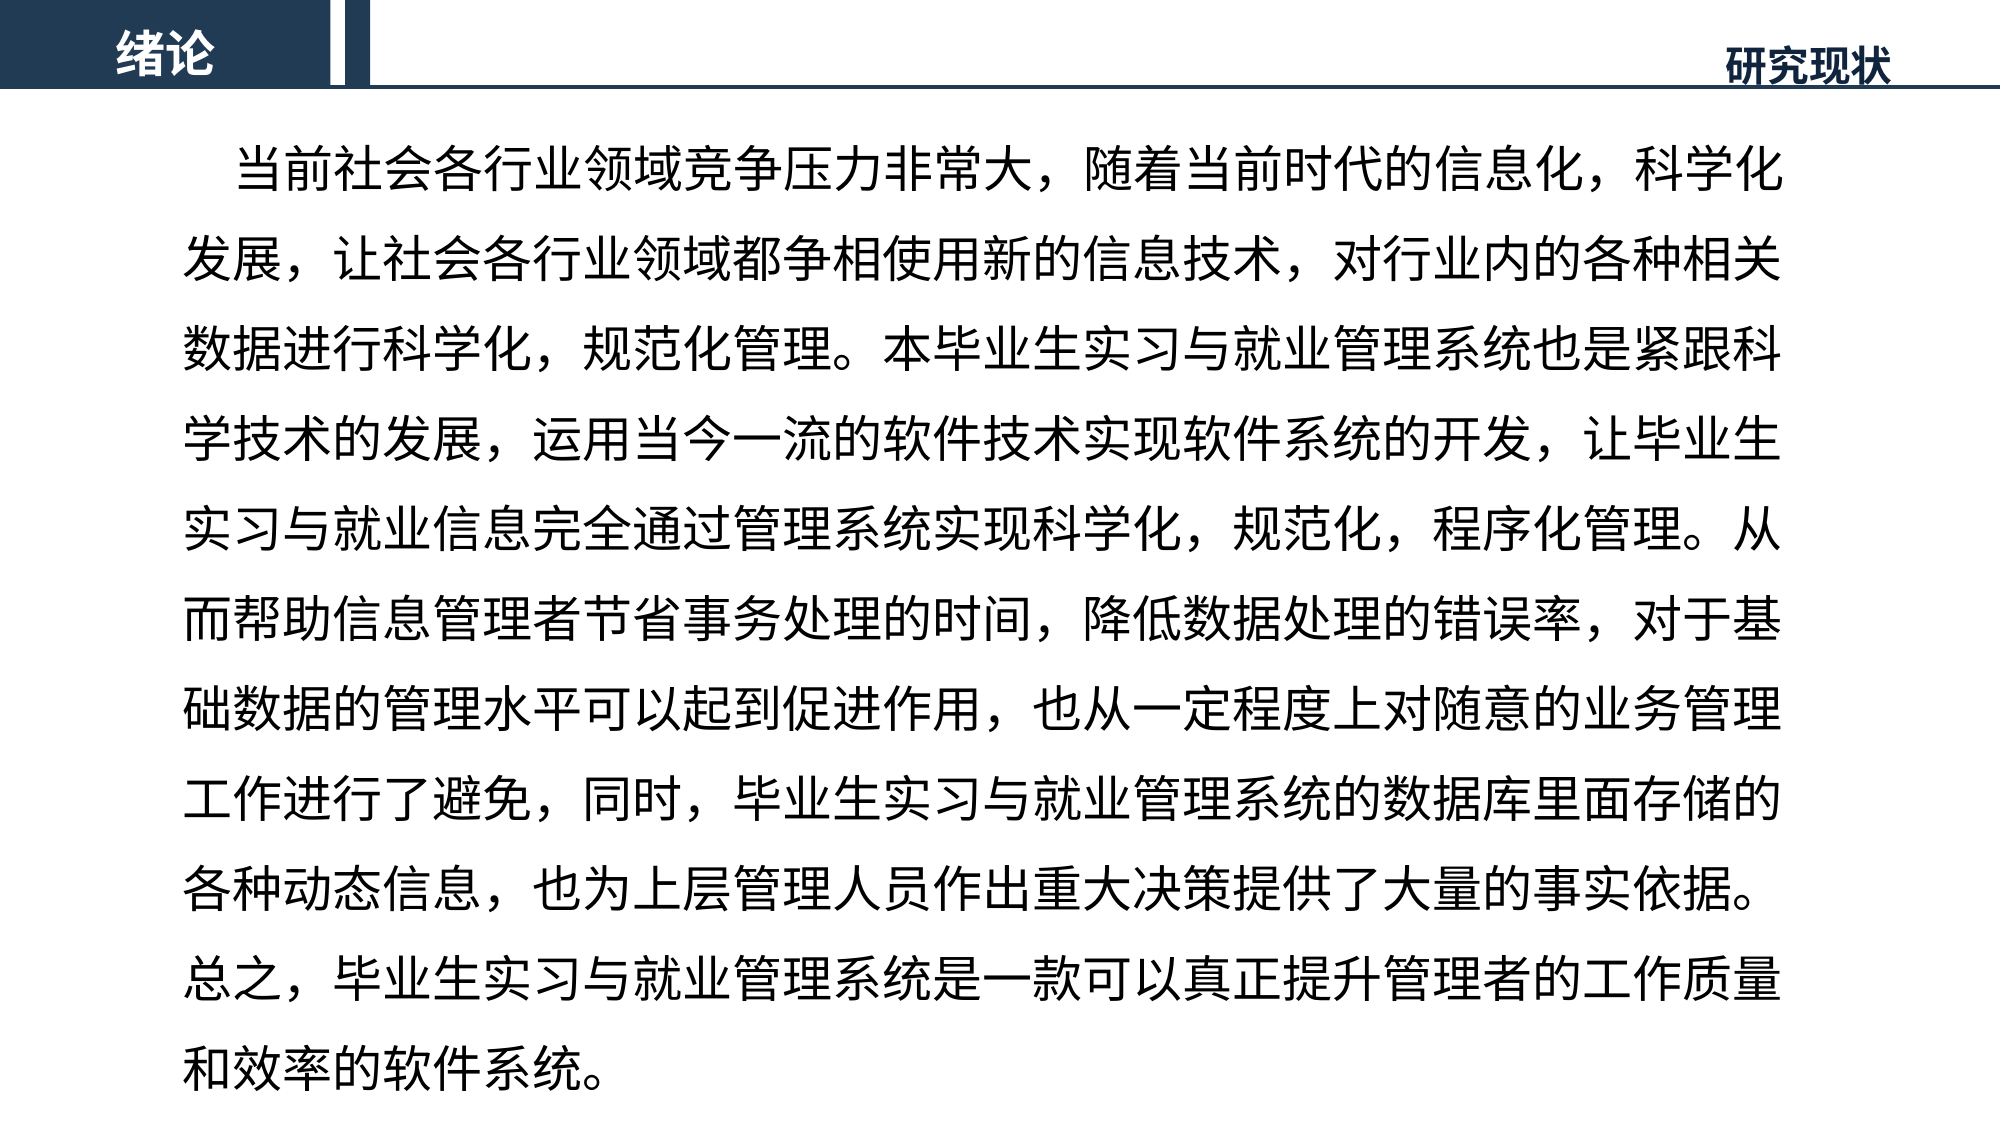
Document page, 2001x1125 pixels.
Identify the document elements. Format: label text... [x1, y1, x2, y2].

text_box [0, 0, 2000, 99]
text_box 当前社会各行业领域竞争压力非常大，随着当前时代的信息化，科学化发展，让社会各行业领域都争相使用新的信息技术，对行业内的各种相关数据进行科学化，规范化管理。本毕业生实习与就业管理系统也是紧跟科学技术的发展，运用当今一流的软件技术实现软件系统的开发，让毕业生实习与就业信息完全通过管理系统实现科学化，规范化，程序化管理。从而帮助信息管理者节省事务处理的时间，降低数据处理的错误率，对于基础数据的管理水平可以起到促进作用，也从一定程度上对随意的业务管理工作进行了避免，同时，毕业生实习与就业管理系统的数据库里面存储的各种动态信息，也为上层管理人员作出重大决策提供了大量的事实依据。总之，毕业生实习与就业管理系统是一款可以真正提升管理者的工作质量和效率的软件系统。 [167, 100, 1831, 1105]
